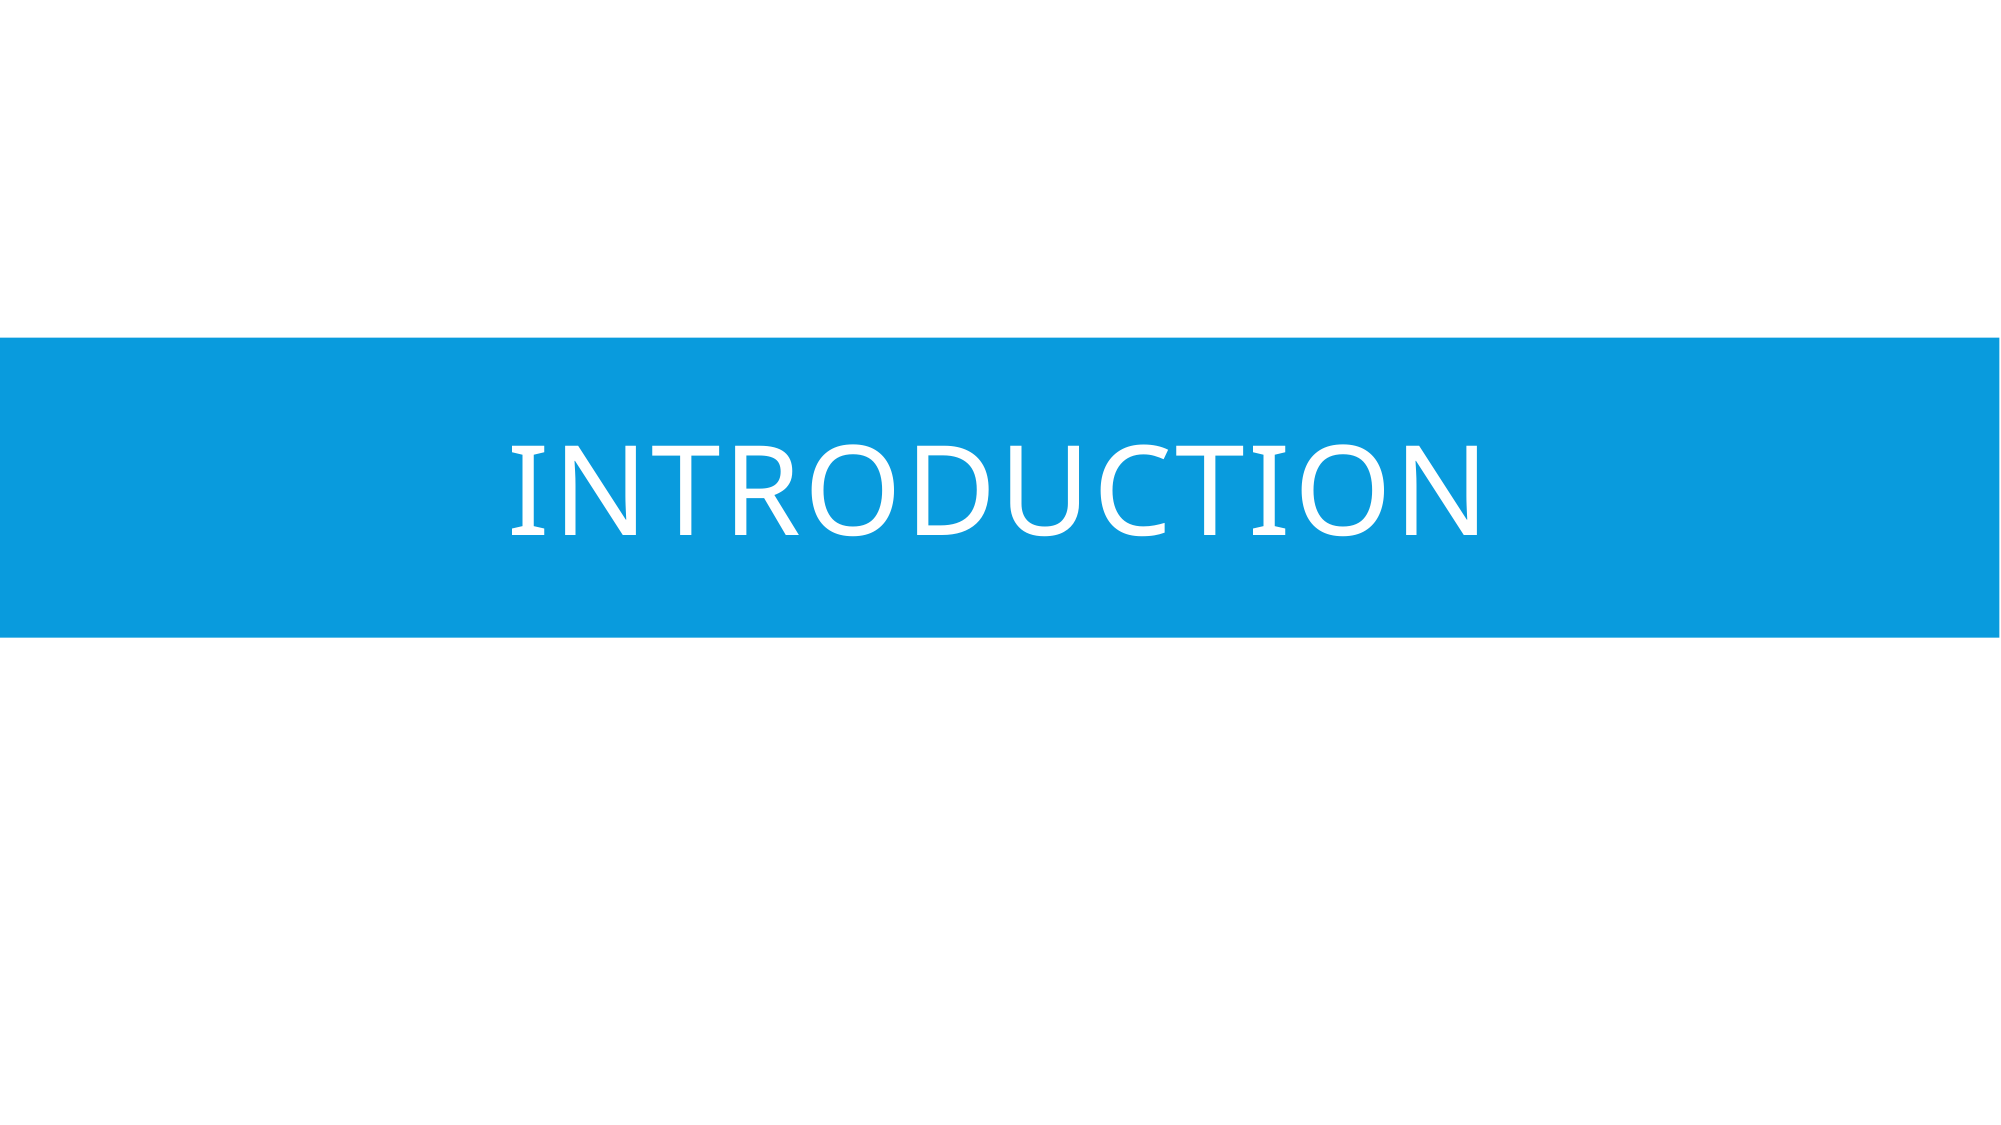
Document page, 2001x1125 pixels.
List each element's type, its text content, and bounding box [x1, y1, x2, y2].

title introduction [136, 362, 1862, 638]
